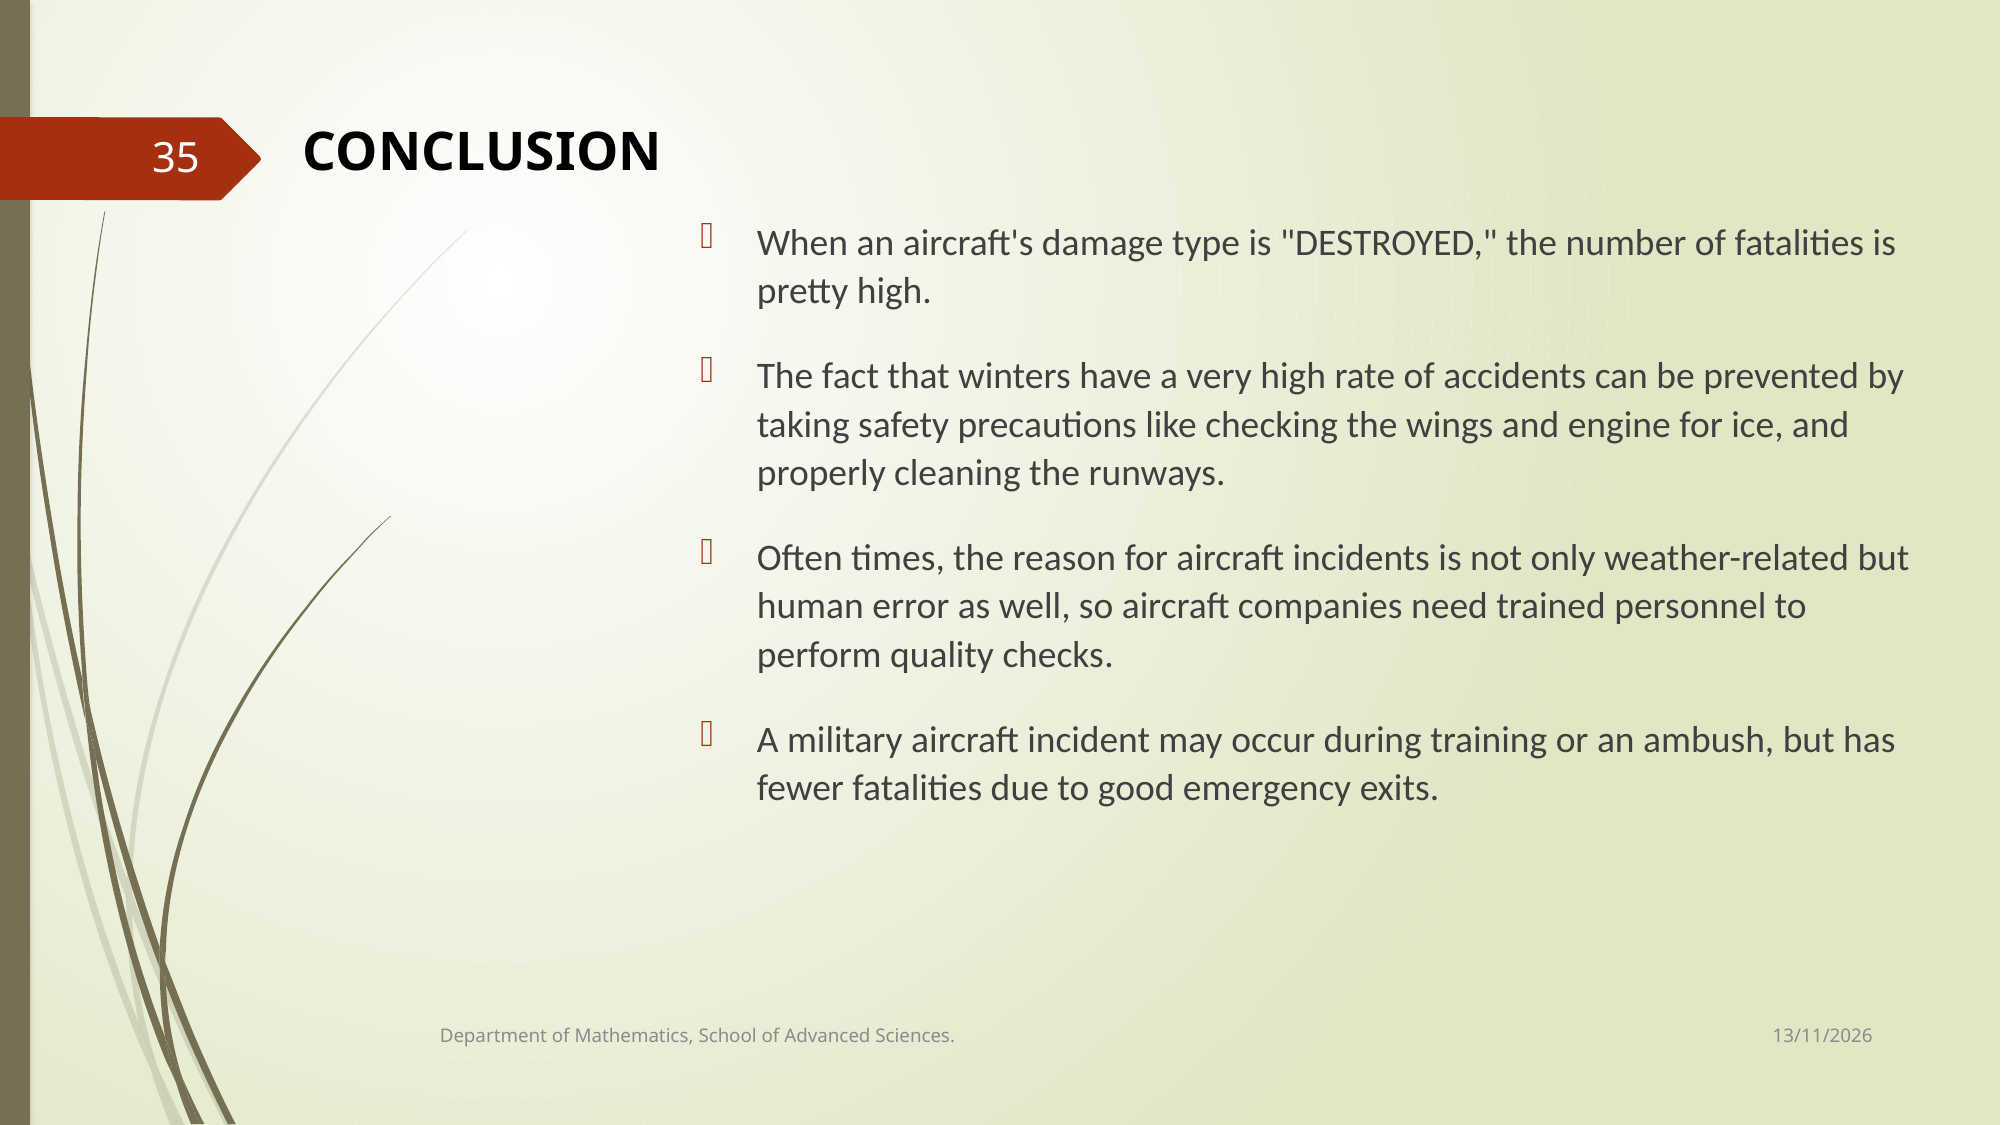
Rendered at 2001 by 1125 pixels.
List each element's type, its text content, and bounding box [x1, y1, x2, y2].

title CONCLUSION [288, 109, 773, 269]
slide_number 35 [87, 129, 216, 190]
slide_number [1699, 1005, 1888, 1067]
footer Department of Mathematics, School of Advanced Sciences. [424, 1006, 1675, 1067]
list When an aircraft's damage type is "DESTROYED," the number of fatalities is pretty high. The fact that winters have a very high rate of accidents can be prevented by taking safety precautions like checking the wings and engine for ice, and properly cleaning the runways. Often times, the reason for aircraft incidents is not only weather-related but human error as well, so aircraft companies need trained personnel to perform quality checks. A military aircraft incident may occur during training or an ambush, but has fewer fatalities due to good emergency exits. [685, 206, 1955, 951]
